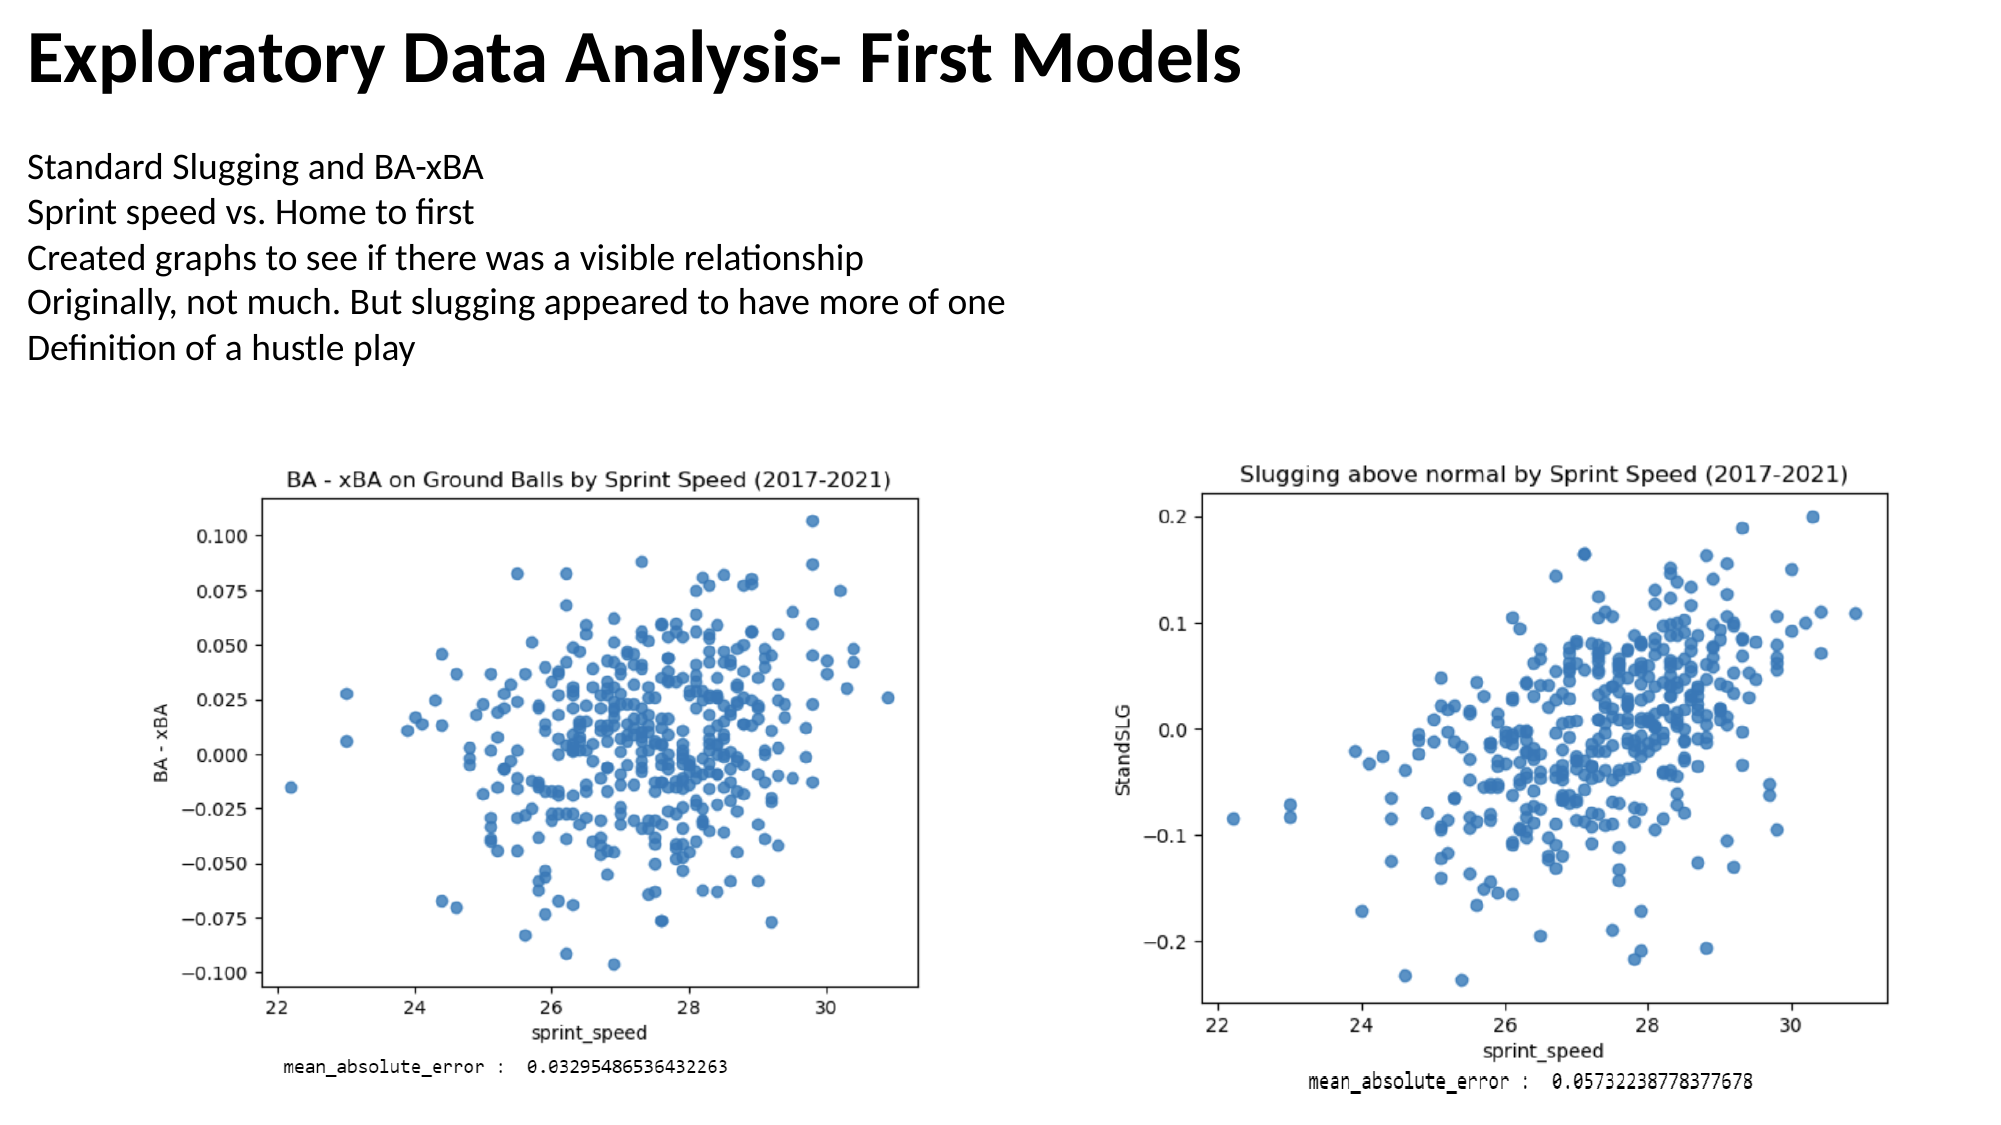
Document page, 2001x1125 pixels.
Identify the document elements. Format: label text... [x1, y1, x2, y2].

picture [137, 464, 939, 1080]
text_box Exploratory Data Analysis- First Models Standard Slugging and BA-xBA Sprint speed vs. Home to first Created graphs to see if there was a visible relationship Originally, not much. But slugging appeared to have more of one Definition of a hustle play [11, 0, 1931, 375]
picture [1099, 454, 1901, 1097]
